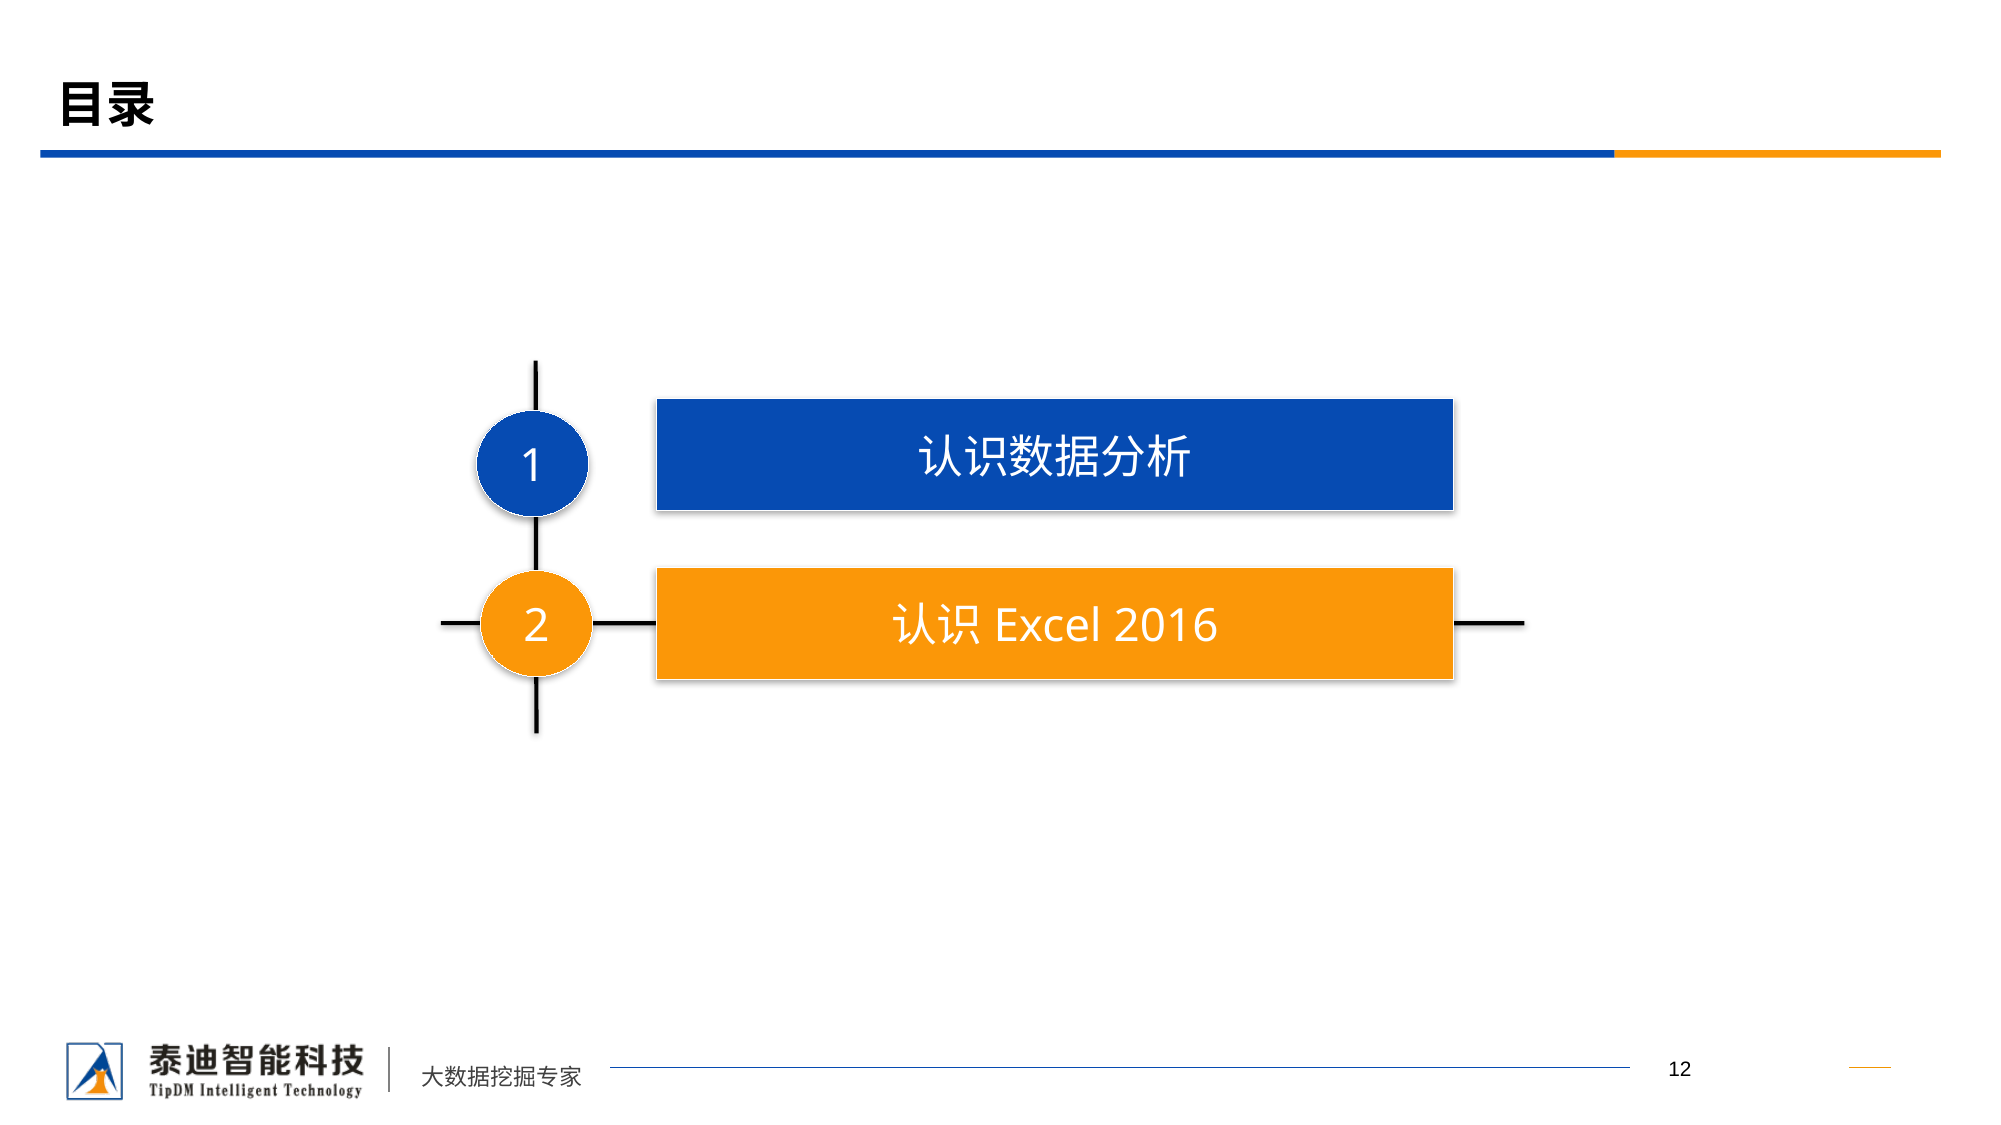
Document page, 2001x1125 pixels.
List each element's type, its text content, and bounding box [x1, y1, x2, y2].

picture [62, 1028, 368, 1107]
text_box 认识Excel 2016 [656, 567, 1454, 680]
text_box [1460, 621, 1525, 626]
title 目录 [41, 58, 1842, 146]
text_box [440, 621, 475, 626]
text_box [596, 621, 650, 626]
text_box 1 [541, 411, 589, 517]
text_box 1 [476, 410, 530, 517]
text_box 2 [541, 570, 593, 677]
text_box 认识数据分析 [656, 398, 1454, 511]
text_box 2 [480, 570, 530, 677]
